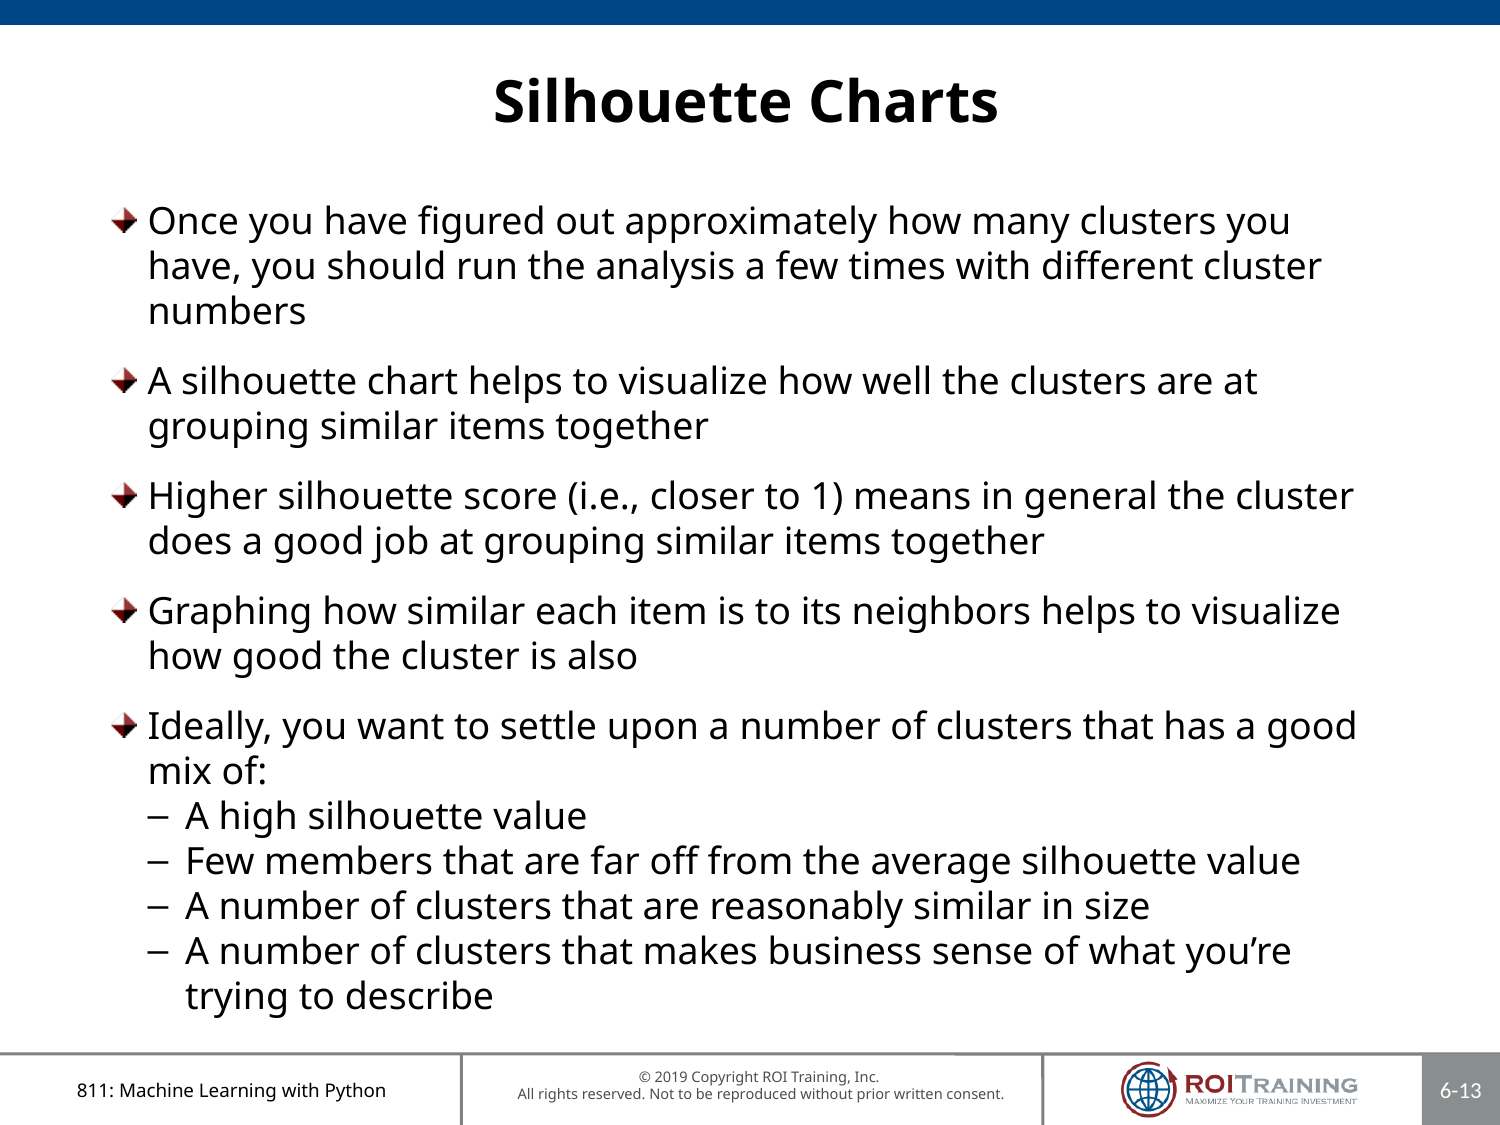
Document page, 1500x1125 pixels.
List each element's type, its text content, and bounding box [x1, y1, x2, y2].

picture [110, 206, 137, 233]
picture [110, 711, 137, 738]
title Silhouette Charts [172, 47, 1322, 151]
picture [110, 481, 137, 508]
picture [110, 596, 137, 623]
list Once you have figured out approximately how many clusters you have, you should run the analysis a few times with different cluster numbers A silhouette chart helps to visualize how well the clusters are at grouping similar items together Higher silhouette score (i.e., closer to 1) means in general the cluster does a good job at grouping similar items together Graphing how similar each item is to its neighbors helps to visualize how good the cluster is also Ideally, you want to settle upon a number of clusters that has a good mix of: A high silhouette value Few members that are far off from the average silhouette value A number of clusters that are reasonably similar in size A number of clusters that makes business sense of what you’re trying to describe [95, 189, 1411, 1022]
picture [1113, 1060, 1362, 1118]
picture [110, 366, 137, 393]
